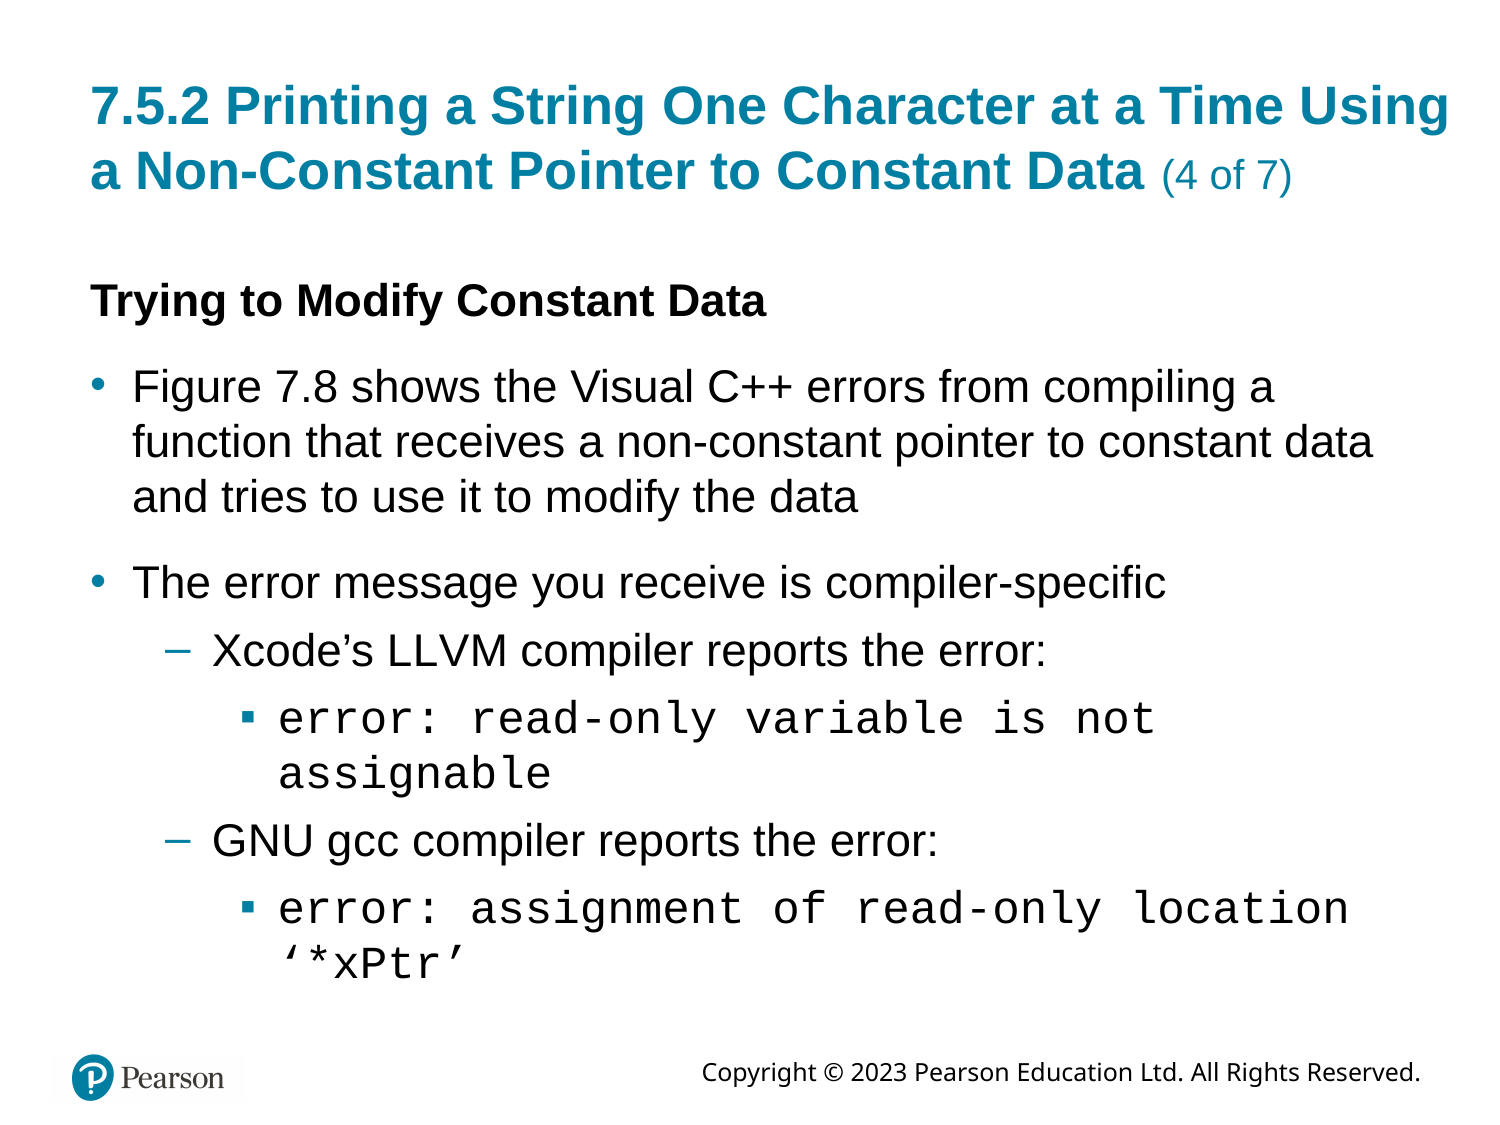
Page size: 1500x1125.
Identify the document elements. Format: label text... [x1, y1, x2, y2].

picture [51, 1053, 245, 1102]
list Trying to Modify Constant Data Figure 7.8 shows the Visual C++ errors from compiling a function that receives a non-constant pointer to constant data and tries to use it to modify the data The error message you receive is compiler-specific Xcode’s L L V M compiler reports the error: error: read-only variable is not assignable G N U g c c compiler reports the error: error: assignment of read-only location ‘*xPtr’ [75, 255, 1410, 1041]
title 7.5.2 Printing a String One Character at a Time Using a Non-Constant Pointer to Constant Data (4 of 7) [75, 35, 1481, 216]
